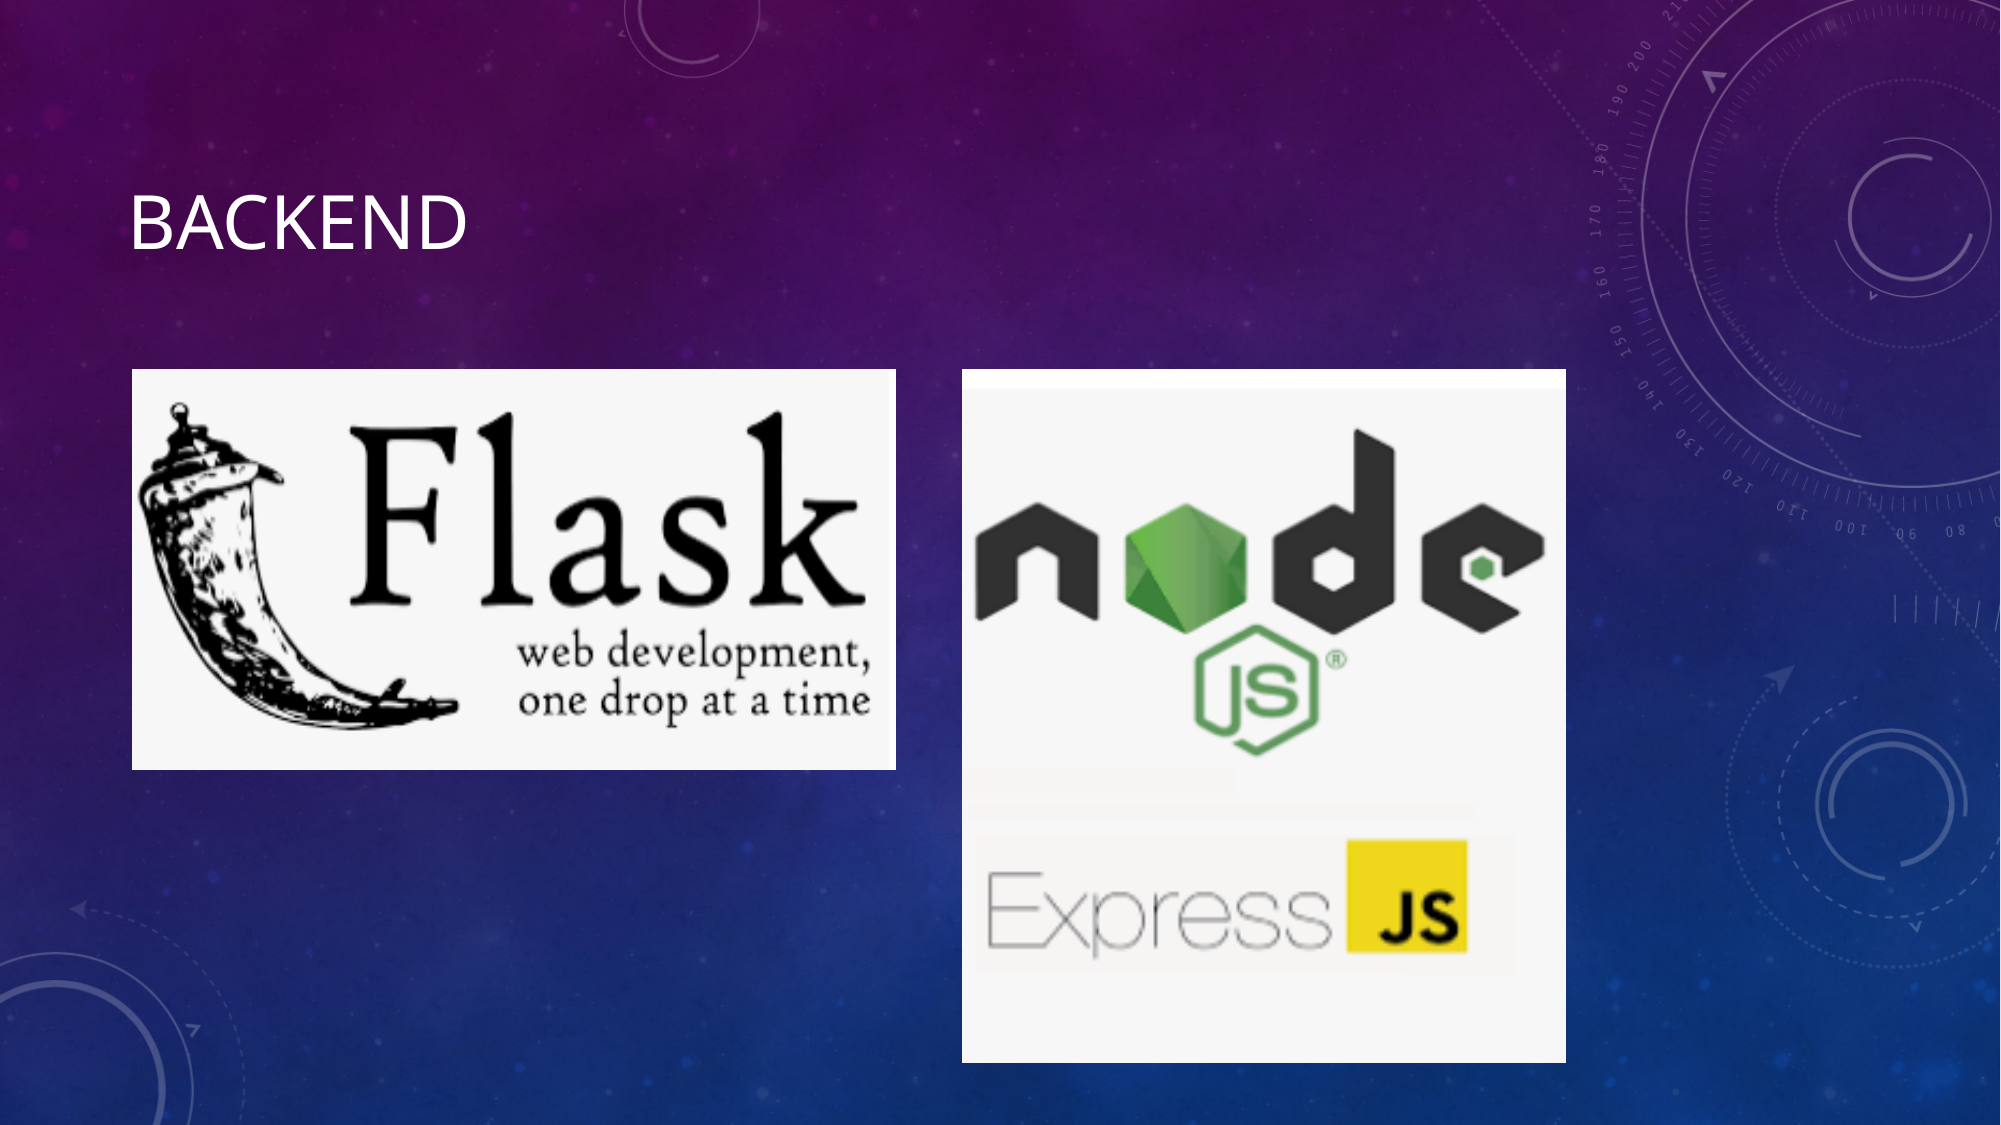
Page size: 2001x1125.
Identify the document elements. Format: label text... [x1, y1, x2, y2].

picture [0, 0, 2001, 1125]
title Backend [112, 99, 1775, 339]
